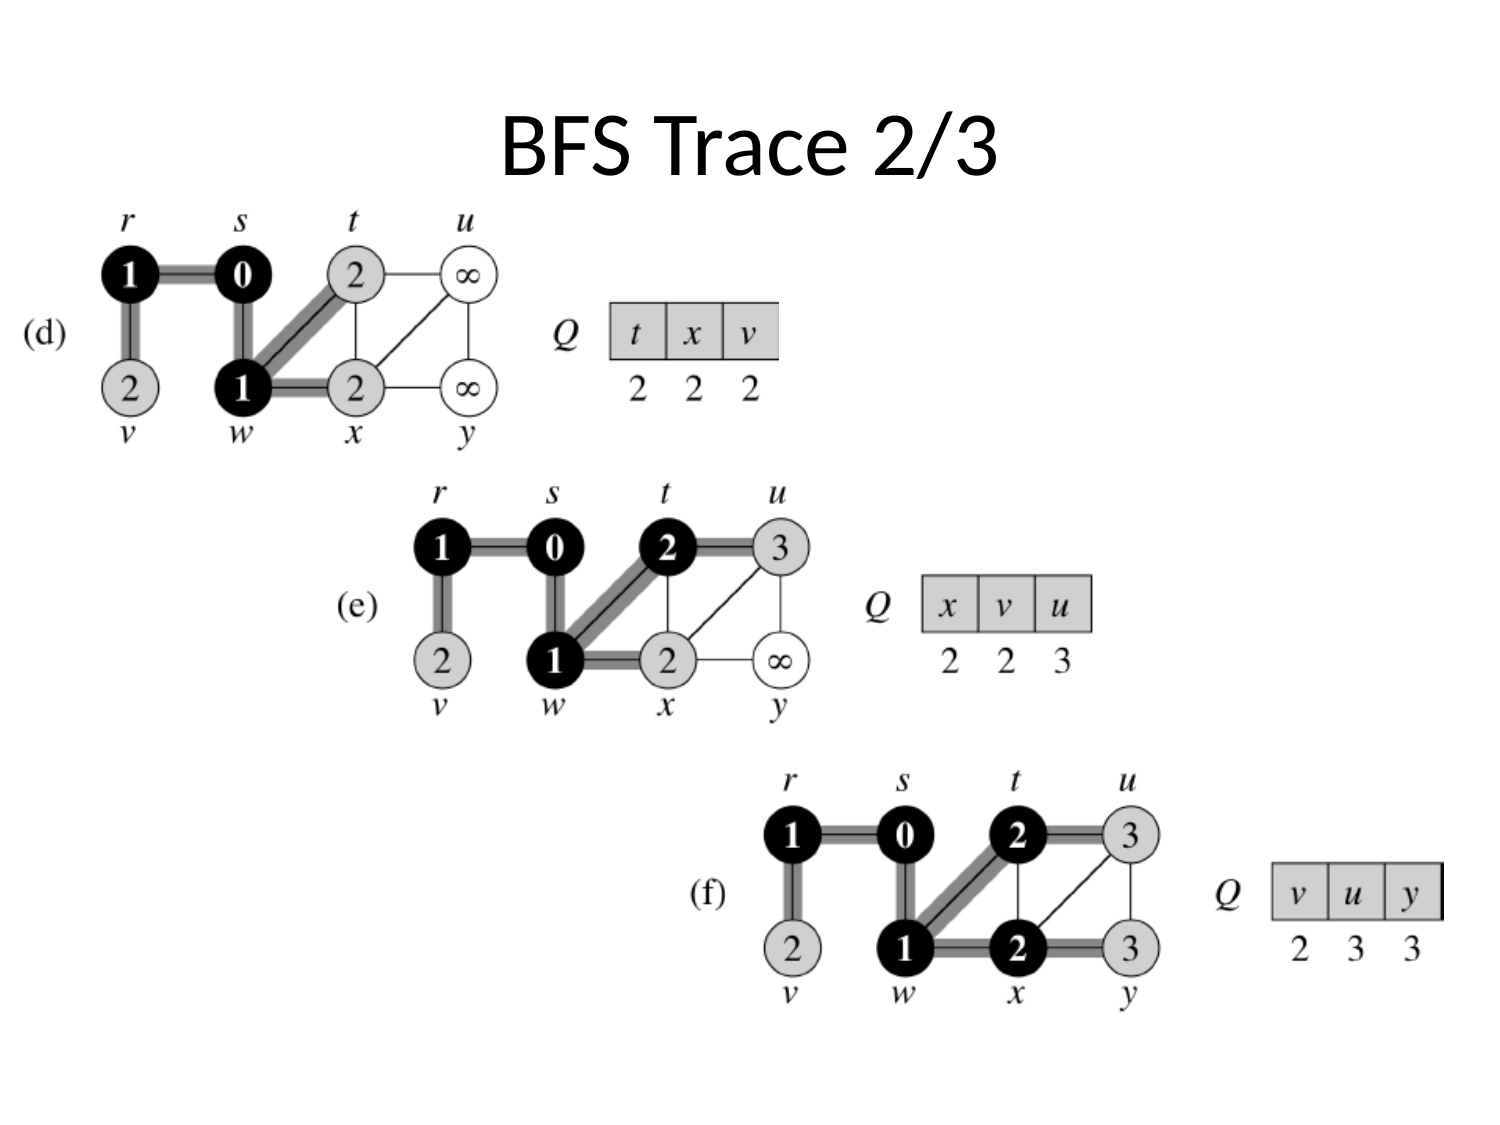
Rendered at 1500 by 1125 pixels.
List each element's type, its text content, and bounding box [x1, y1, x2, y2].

picture [0, 199, 1113, 729]
picture [649, 749, 1444, 1016]
title BFS Trace 2/3 [75, 45, 1425, 233]
